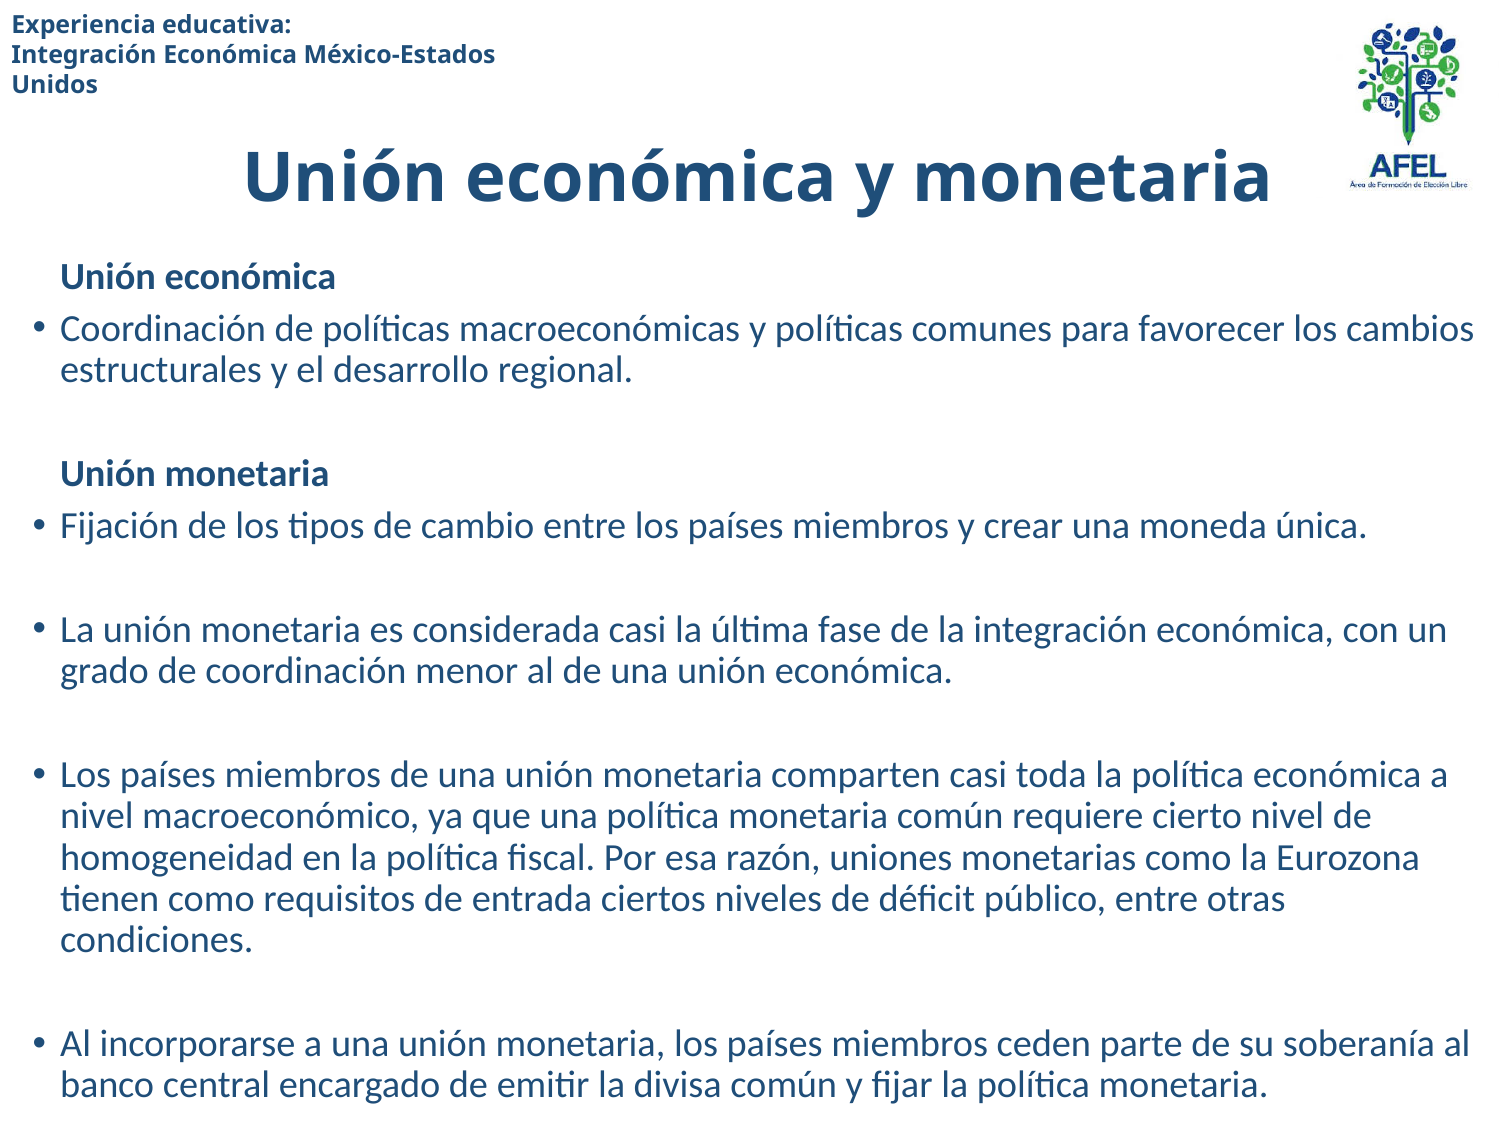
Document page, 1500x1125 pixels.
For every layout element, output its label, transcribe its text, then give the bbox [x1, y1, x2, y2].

list Unión económica Coordinación de políticas macroeconómicas y políticas comunes para favorecer los cambios estructurales y el desarrollo regional. Unión monetaria Fijación de los tipos de cambio entre los países miembros y crear una moneda única. La unión monetaria es considerada casi la última fase de la integración económica, con un grado de coordinación menor al de una unión económica. Los países miembros de una unión monetaria comparten casi toda la política económica a nivel macroeconómico, ya que una política monetaria común requiere cierto nivel de homogeneidad en la política fiscal. Por esa razón, uniones monetarias como la Eurozona tienen como requisitos de entrada ciertos niveles de déficit público, entre otras condiciones. Al incorporarse a una unión monetaria, los países miembros ceden parte de su soberanía al banco central encargado de emitir la divisa común y fijar la política monetaria. [17, 197, 1499, 1125]
text_box Experiencia educativa: Integración Económica México-Estados Unidos [0, 1, 599, 106]
picture [1316, 15, 1499, 198]
title Unión económica y monetaria [111, 103, 1316, 197]
